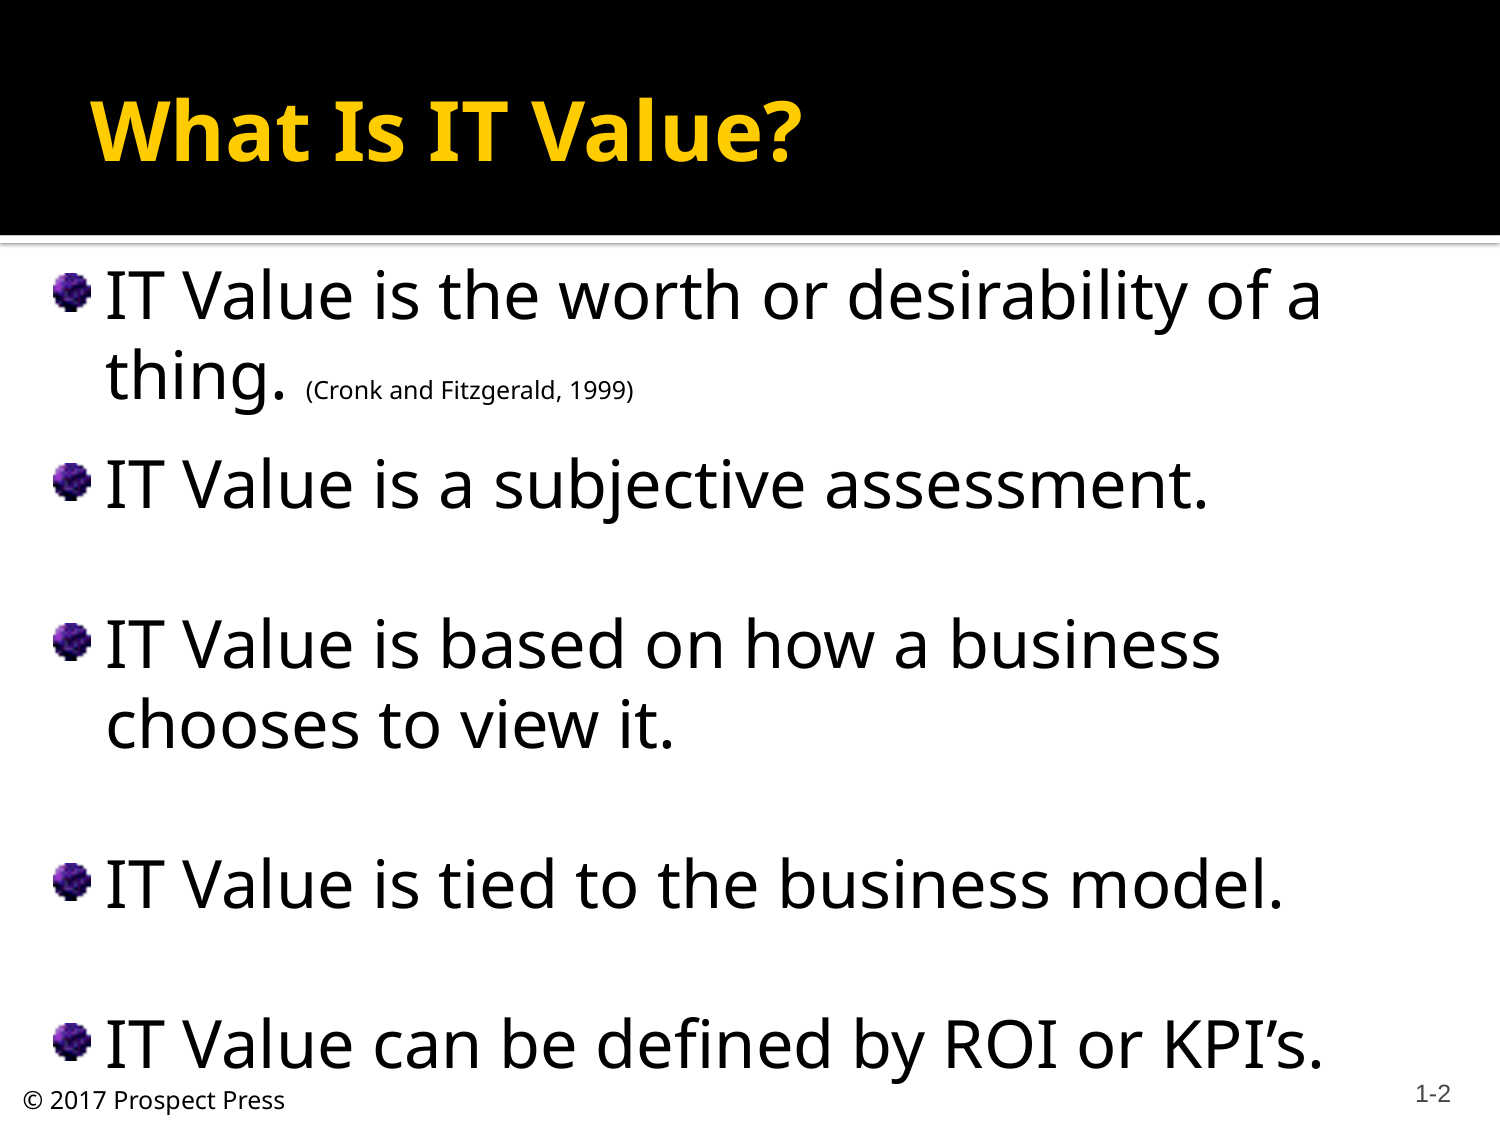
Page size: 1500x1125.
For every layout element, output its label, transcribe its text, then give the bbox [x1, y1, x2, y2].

title What Is IT Value? [75, 25, 1425, 231]
text_box © 2017 Prospect Press [7, 1076, 301, 1122]
picture [53, 623, 91, 661]
picture [53, 463, 91, 501]
picture [53, 863, 91, 901]
picture [53, 273, 91, 312]
list IT Value is the worth or desirability of a thing. (Cronk and Fitzgerald, 1999) IT Value is a subjective assessment. IT Value is based on how a business chooses to view it. IT Value is tied to the business model. IT Value can be defined by ROI or KPI’s. [24, 237, 1500, 1051]
slide_number 1-2 [1345, 1062, 1467, 1108]
picture [53, 1023, 91, 1061]
